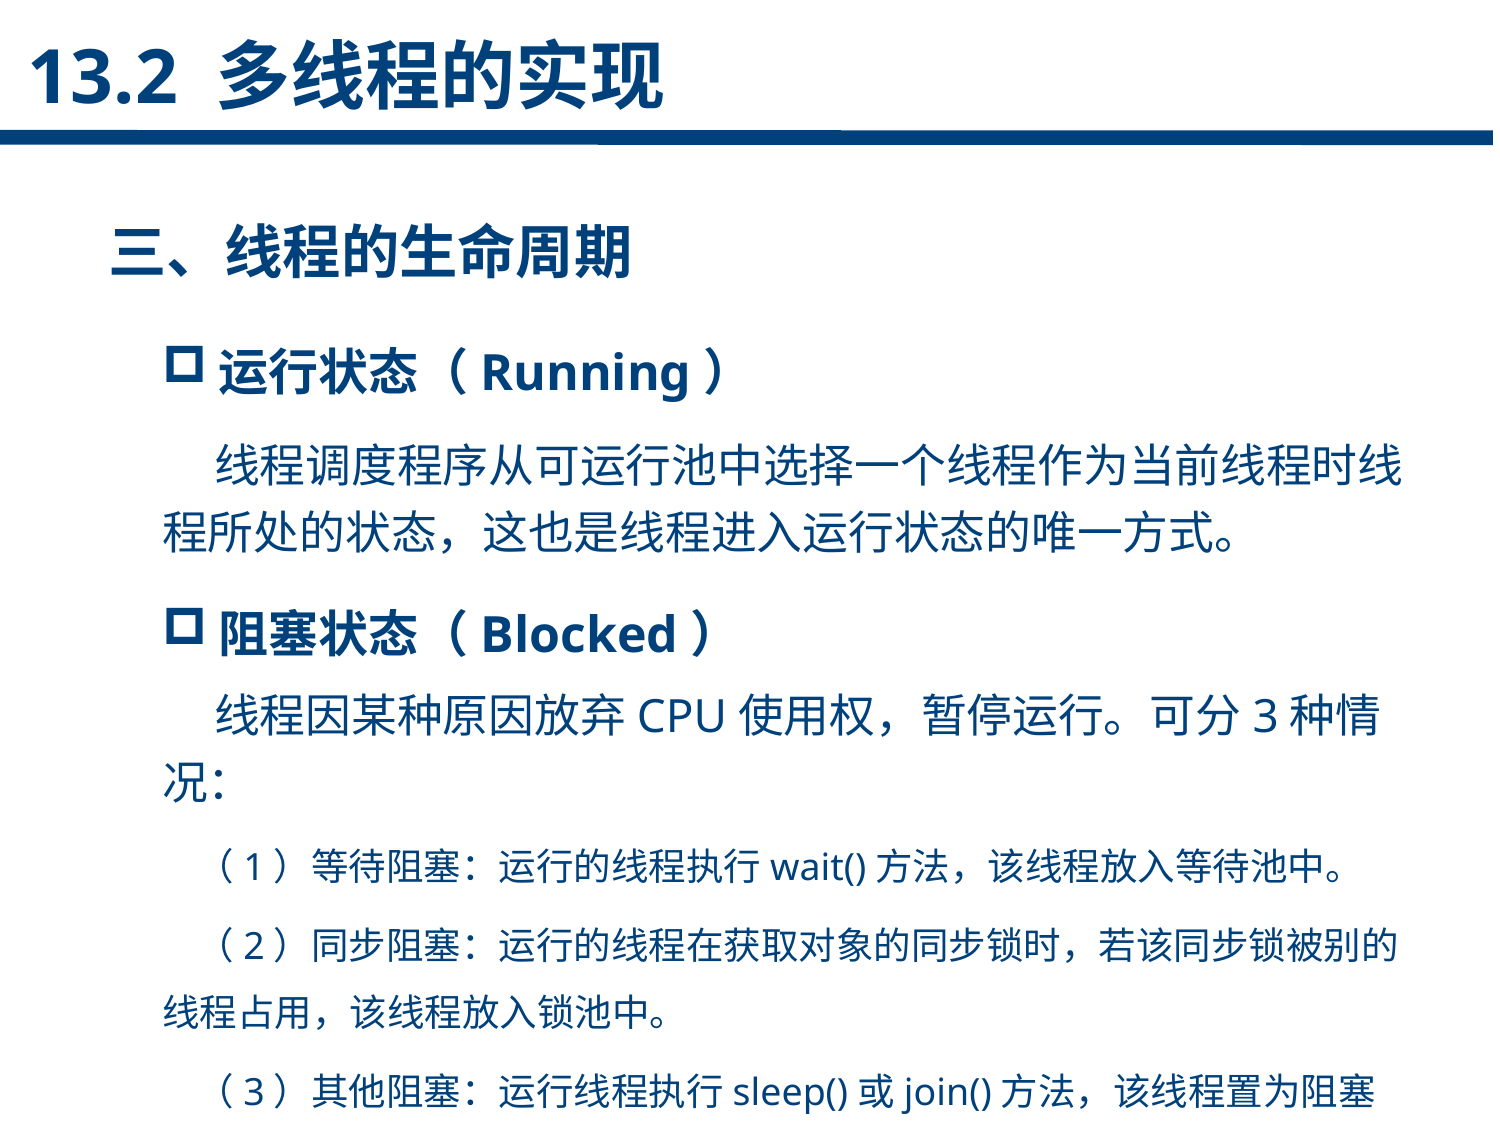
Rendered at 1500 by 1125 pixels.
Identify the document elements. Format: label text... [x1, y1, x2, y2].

text_box 三、线程的生命周期 [5, 172, 1317, 293]
text_box 13.2 多线程的实现 [13, 21, 681, 127]
text_box 运行状态（Running） 线程调度程序从可运行池中选择一个线程作为当前线程时线程所处的状态，这也是线程进入运行状态的唯一方式。 阻塞状态（Blocked） 线程因某种原因放弃CPU使用权，暂停运行。可分3种情况： （1）等待阻塞：运行的线程执行wait()方法，该线程放入等待池中。 （2）同步阻塞：运行的线程在获取对象的同步锁时，若该同步锁被别的线程占用，该线程放入锁池中。 （3）其他阻塞：运行线程执行sleep()或join()方法，该线程置为阻塞状态。 [147, 326, 1424, 1125]
